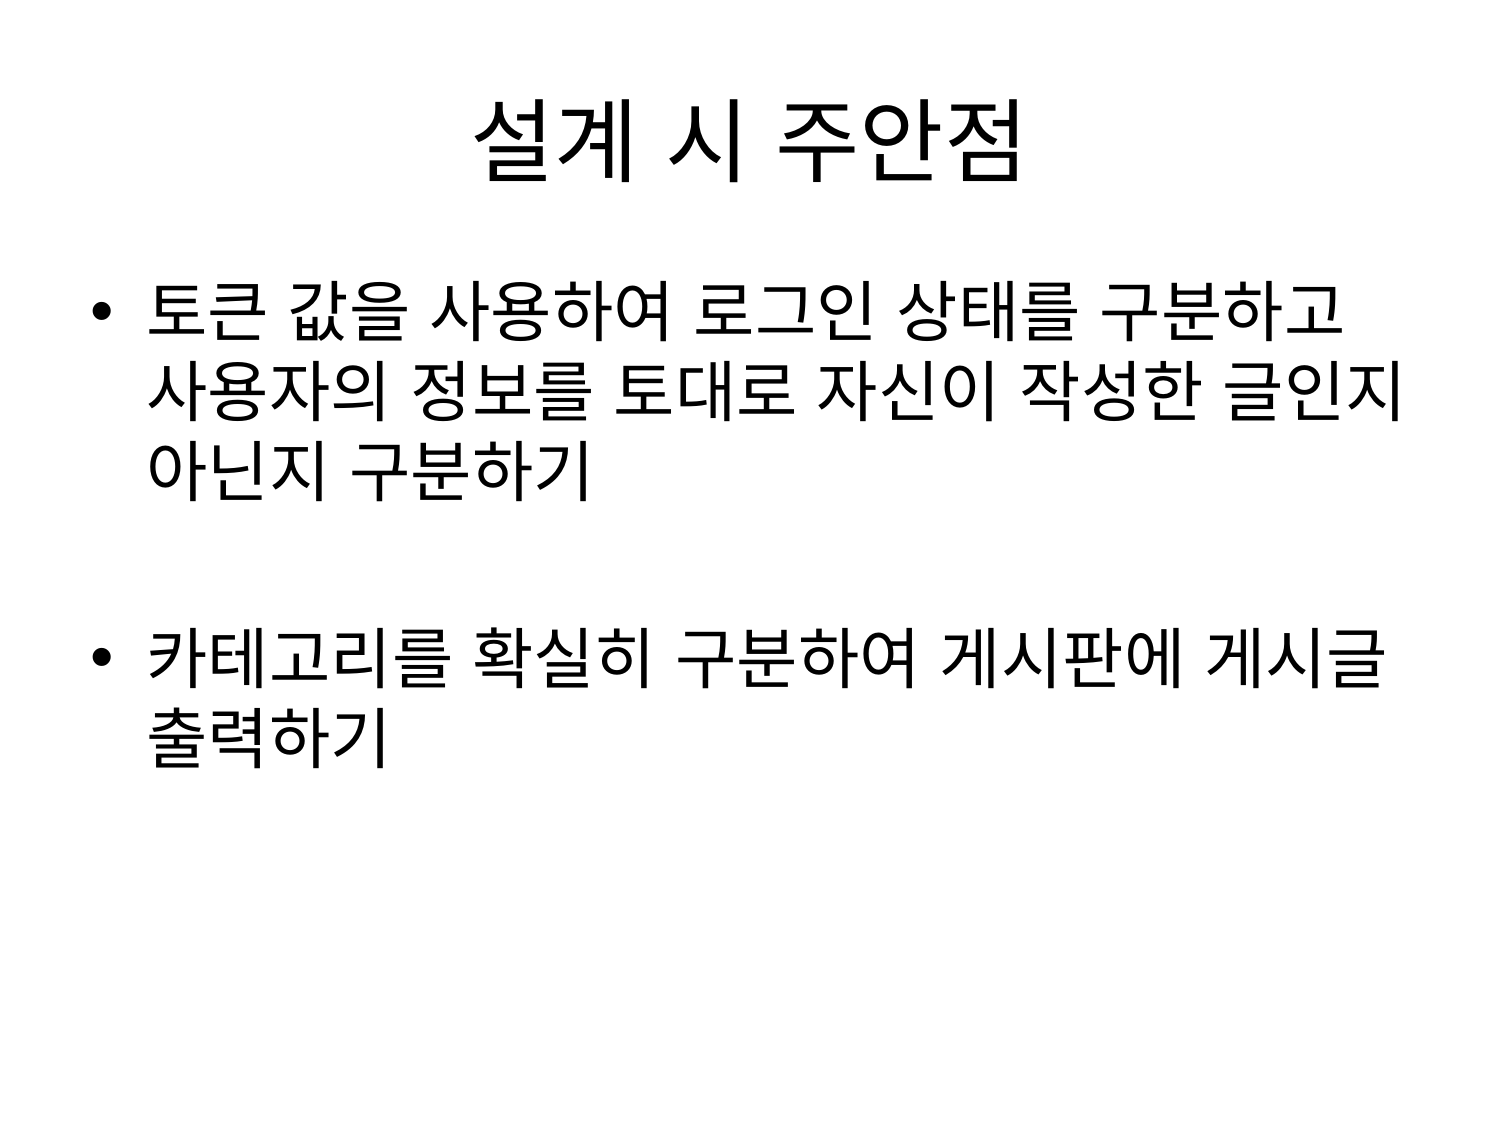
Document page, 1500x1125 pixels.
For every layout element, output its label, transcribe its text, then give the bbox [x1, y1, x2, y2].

list 토큰 값을 사용하여 로그인 상태를 구분하고 사용자의 정보를 토대로 자신이 작성한 글인지 아닌지 구분하기 카테고리를 확실히 구분하여 게시판에 게시글 출력하기 [75, 262, 1425, 1005]
title 설계 시 주안점 [75, 45, 1425, 233]
